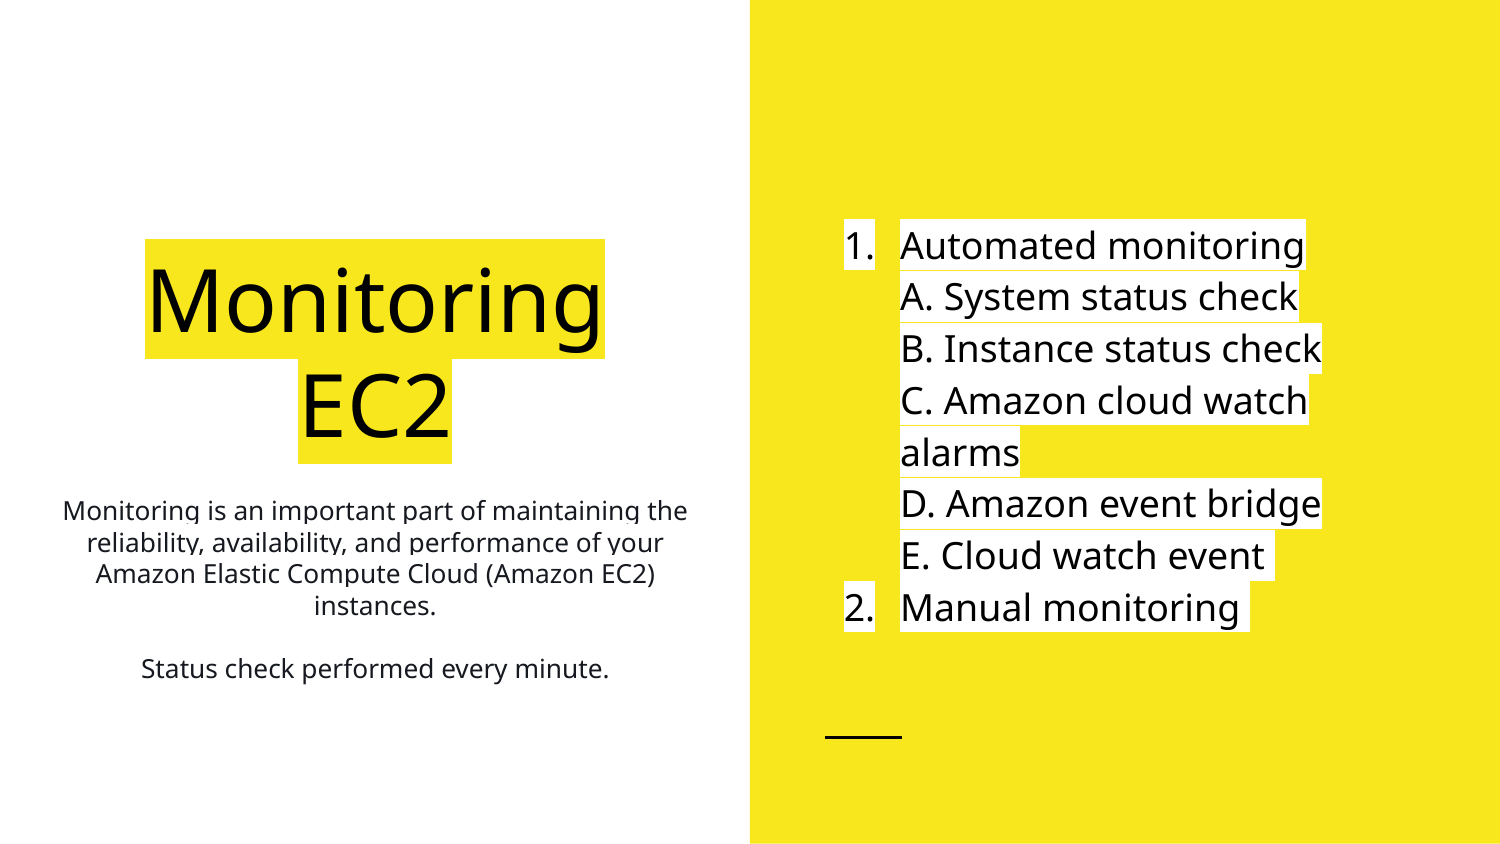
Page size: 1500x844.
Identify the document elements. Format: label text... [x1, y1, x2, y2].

title Monitoring EC2 [43, 177, 708, 471]
subtitle Monitoring is an important part of maintaining the reliability, availability, and performance of your Amazon Elastic Compute Cloud (Amazon EC2) instances. Status check performed every minute. [43, 479, 708, 700]
list Automated monitoring A. System status check B. Instance status check C. Amazon cloud watch alarms D. Amazon event bridge E. Cloud watch event Manual monitoring [810, 118, 1440, 725]
